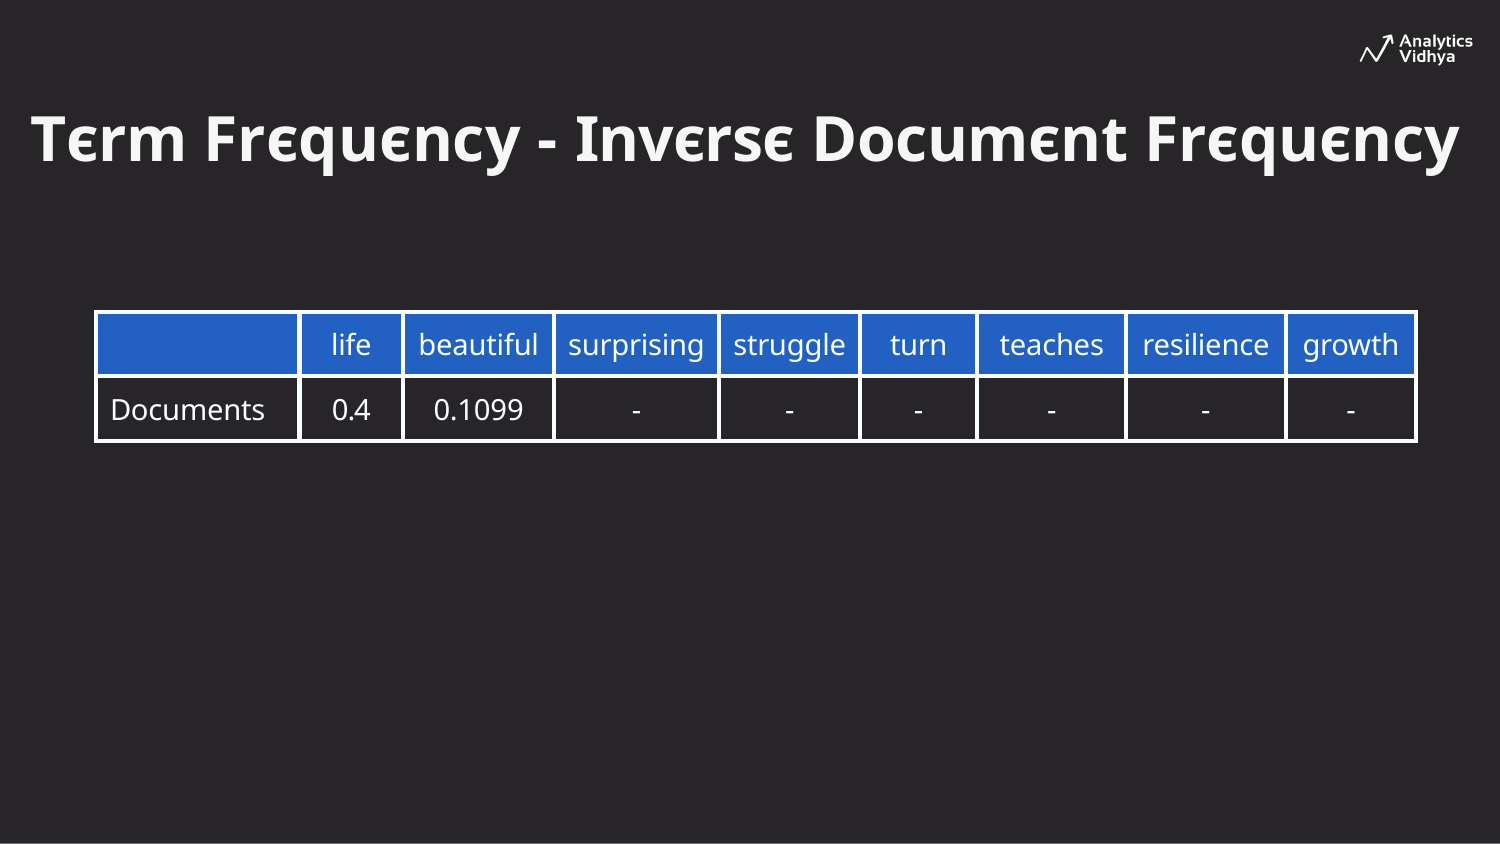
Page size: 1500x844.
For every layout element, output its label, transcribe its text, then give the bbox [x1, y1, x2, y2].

table_header [98, 314, 297, 374]
table_header surprising [556, 314, 717, 374]
table_header life [302, 314, 401, 374]
table_cell - [556, 378, 717, 439]
table_header beautiful [405, 314, 552, 374]
table_cell Documents [98, 378, 297, 439]
table_header resilience [1128, 314, 1284, 374]
table_header growth [1288, 314, 1414, 374]
table_cell 0.4 [302, 378, 401, 439]
table_cell - [1128, 378, 1284, 439]
table_cell - [862, 378, 975, 439]
picture [1355, 32, 1477, 68]
table_cell 0.1099 [405, 378, 552, 439]
table_header struggle [721, 314, 858, 374]
table_header turn [862, 314, 975, 374]
table_header teaches [979, 314, 1124, 374]
title Tєrm Frєquєncy - Invєrsє Documєnt Frєquєncy [12, 96, 1500, 240]
table_cell - [979, 378, 1124, 439]
table_cell - [1288, 378, 1414, 439]
table_cell - [721, 378, 858, 439]
